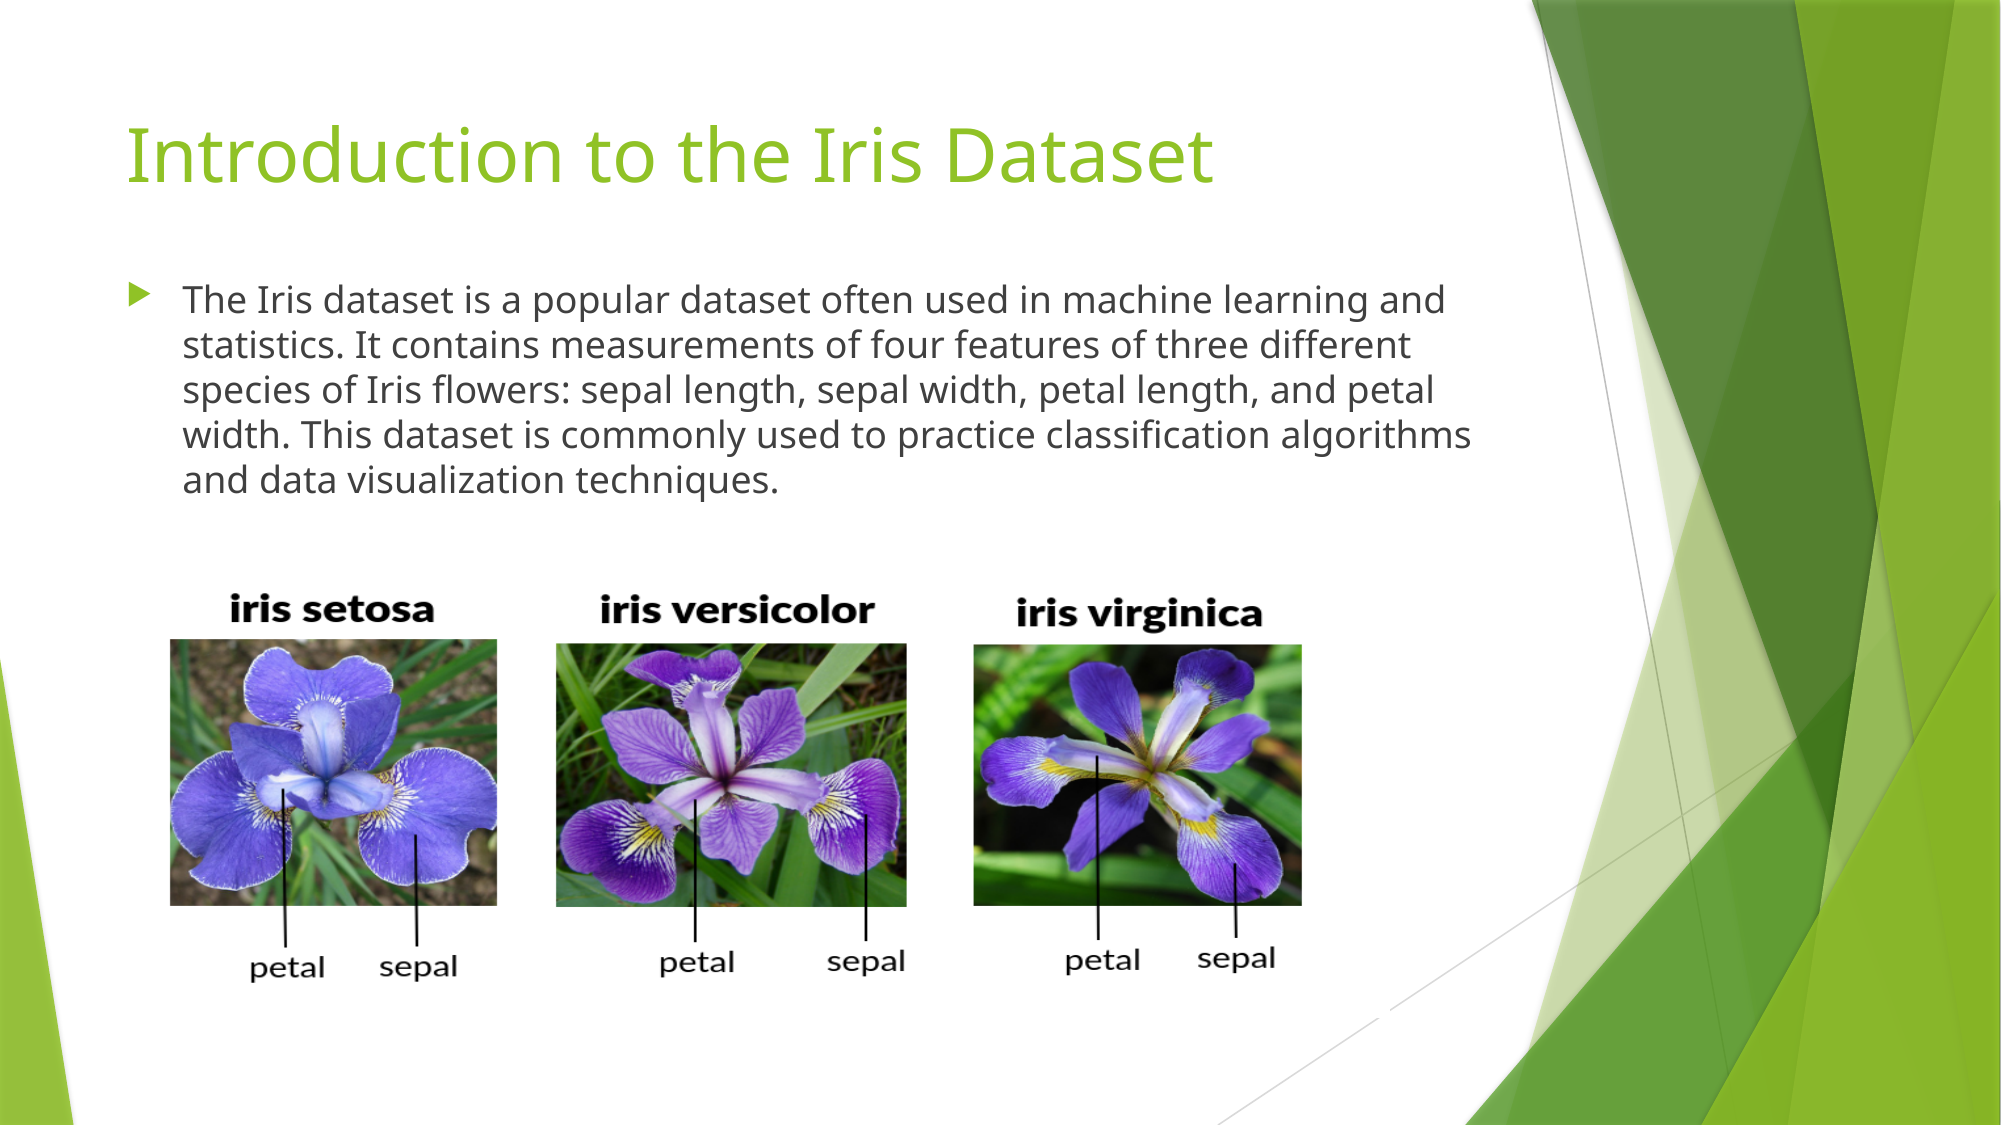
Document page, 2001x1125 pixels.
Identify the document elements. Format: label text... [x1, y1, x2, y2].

picture [77, 540, 1391, 1019]
title Introduction to the Iris Dataset [111, 99, 1522, 268]
list The Iris dataset is a popular dataset often used in machine learning and statistics. It contains measurements of four features of three different species of Iris flowers: sepal length, sepal width, petal length, and petal width. This dataset is commonly used to practice classification algorithms and data visualization techniques. [111, 268, 1522, 992]
